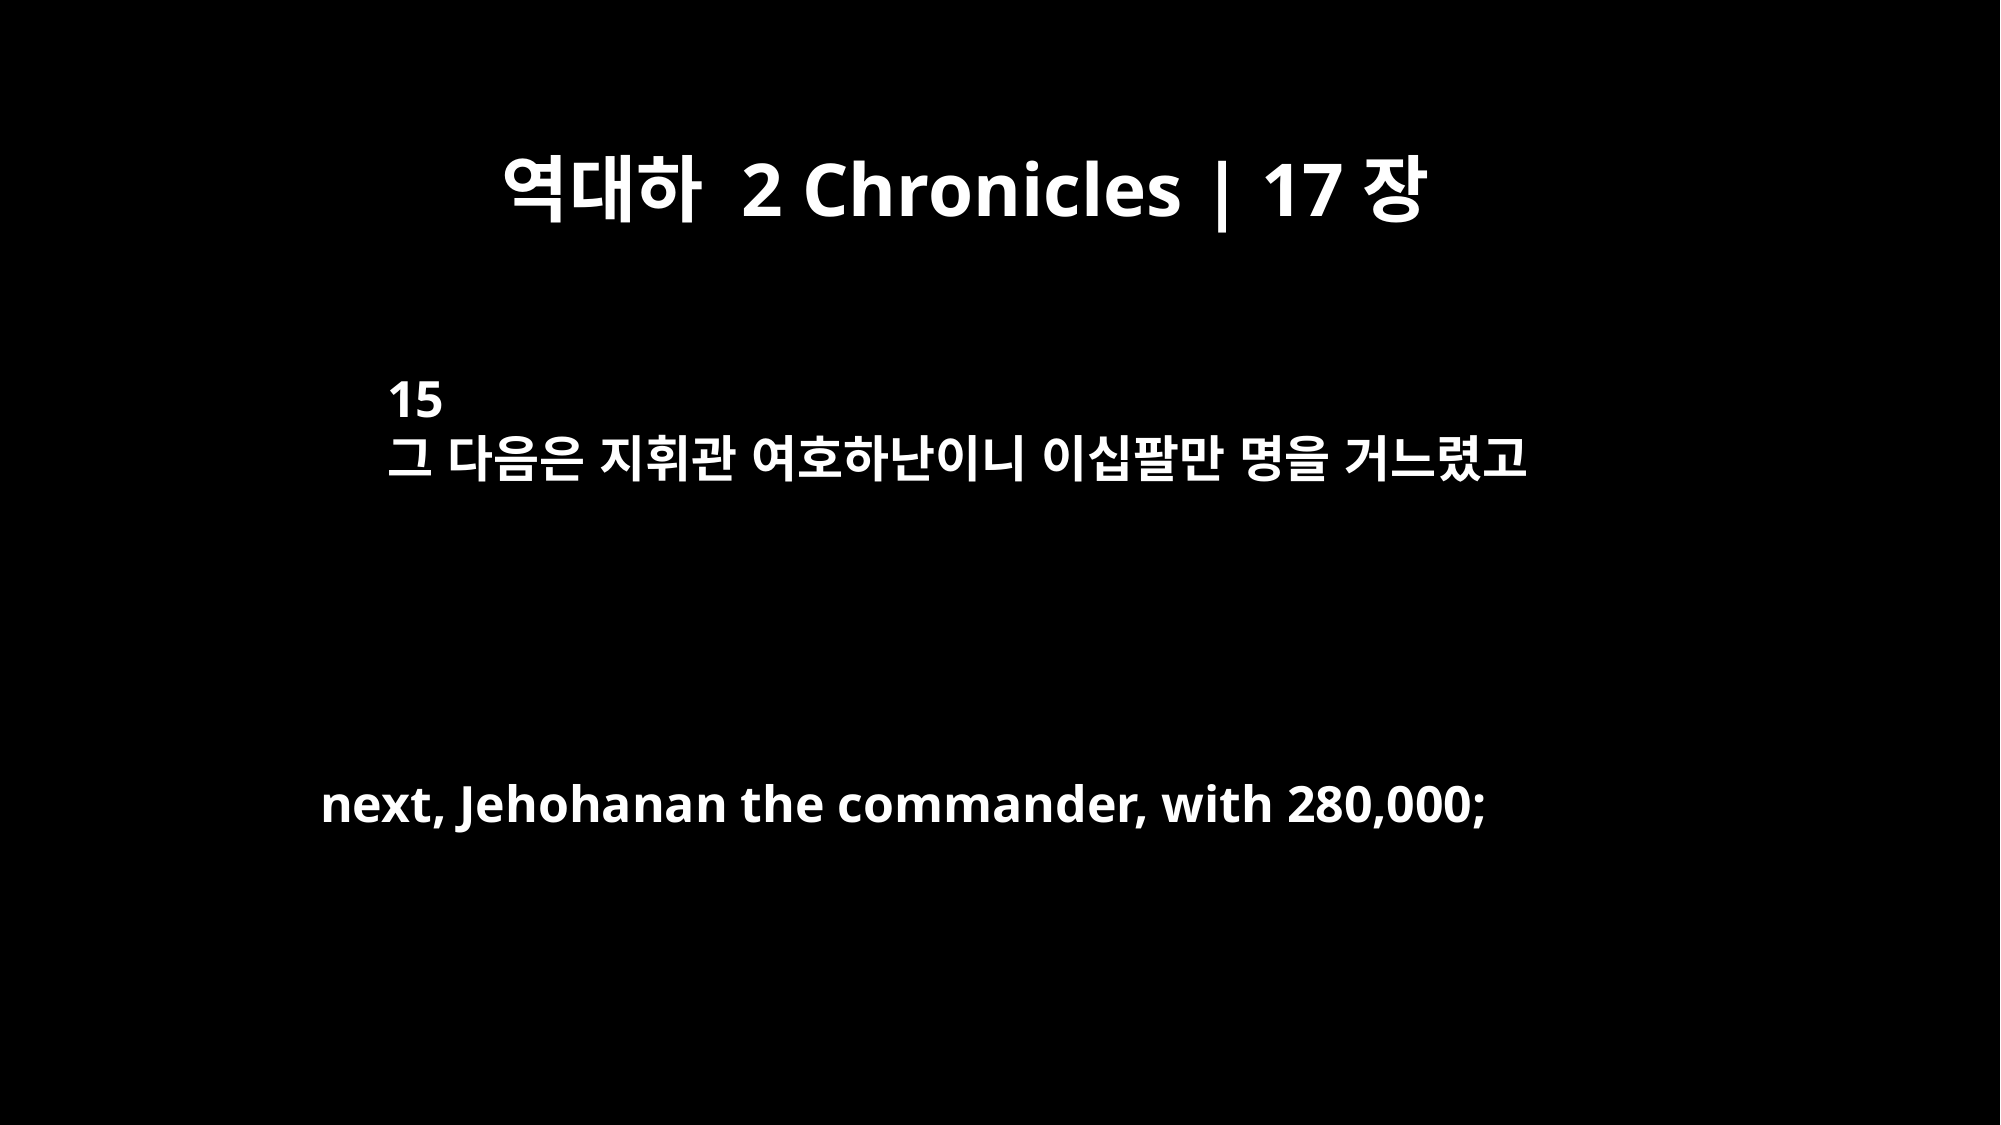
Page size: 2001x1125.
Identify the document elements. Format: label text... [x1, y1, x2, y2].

text_box 역대하 2 Chronicles | 17장 [487, 136, 1445, 239]
text_box 15 그 다음은 지휘관 여호하난이니 이십팔만 명을 거느렸고 [372, 359, 1545, 495]
text_box next, Jehohanan the commander, with 280,000; [305, 764, 1502, 840]
